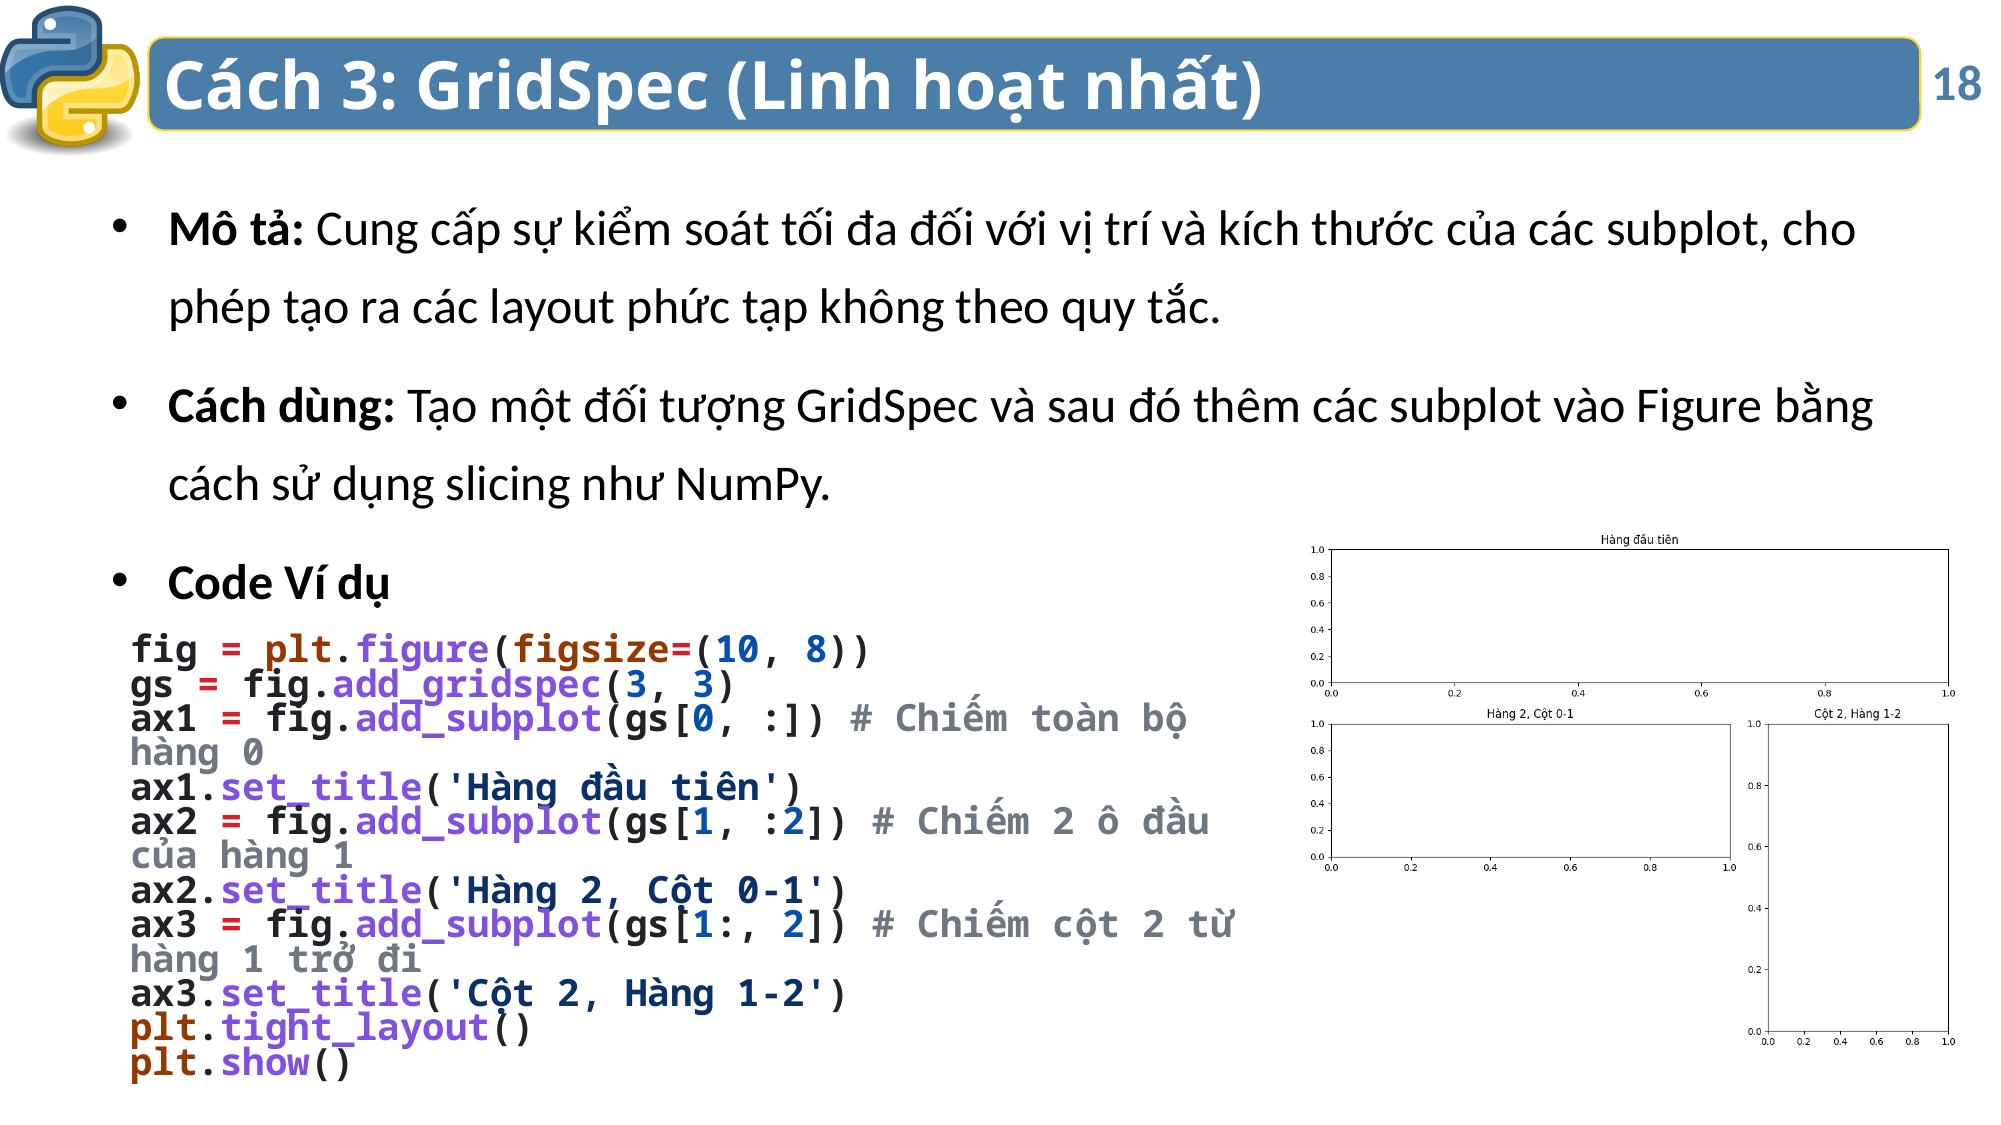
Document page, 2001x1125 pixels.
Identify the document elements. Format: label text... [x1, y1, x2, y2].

picture [0, 2, 149, 160]
title Cách 3: GridSpec (Linh hoạt nhất) [148, 43, 1932, 133]
slide_number 18 [1917, 43, 2000, 131]
list Mô tả: Cung cấp sự kiểm soát tối đa đối với vị trí và kích thước của các subplot, cho phép tạo ra các layout phức tạp không theo quy tắc. Cách dùng: Tạo một đối tượng GridSpec và sau đó thêm các subplot vào Figure bằng cách sử dụng slicing như NumPy. Code Ví dụ [96, 170, 1921, 629]
text_box fig = plt.figure(figsize=(10, 8)) gs = fig.add_gridspec(3, 3) ax1 = fig.add_subplot(gs[0, :]) # Chiếm toàn bộ hàng 0 ax1.set_title('Hàng đầu tiên') ax2 = fig.add_subplot(gs[1, :2]) # Chiếm 2 ô đầu của hàng 1 ax2.set_title('Hàng 2, Cột 0-1') ax3 = fig.add_subplot(gs[1:, 2]) # Chiếm cột 2 từ hàng 1 trở đi ax3.set_title('Cột 2, Hàng 1-2') plt.tight_layout() plt.show() [115, 628, 1304, 1091]
picture [1303, 527, 1961, 1053]
